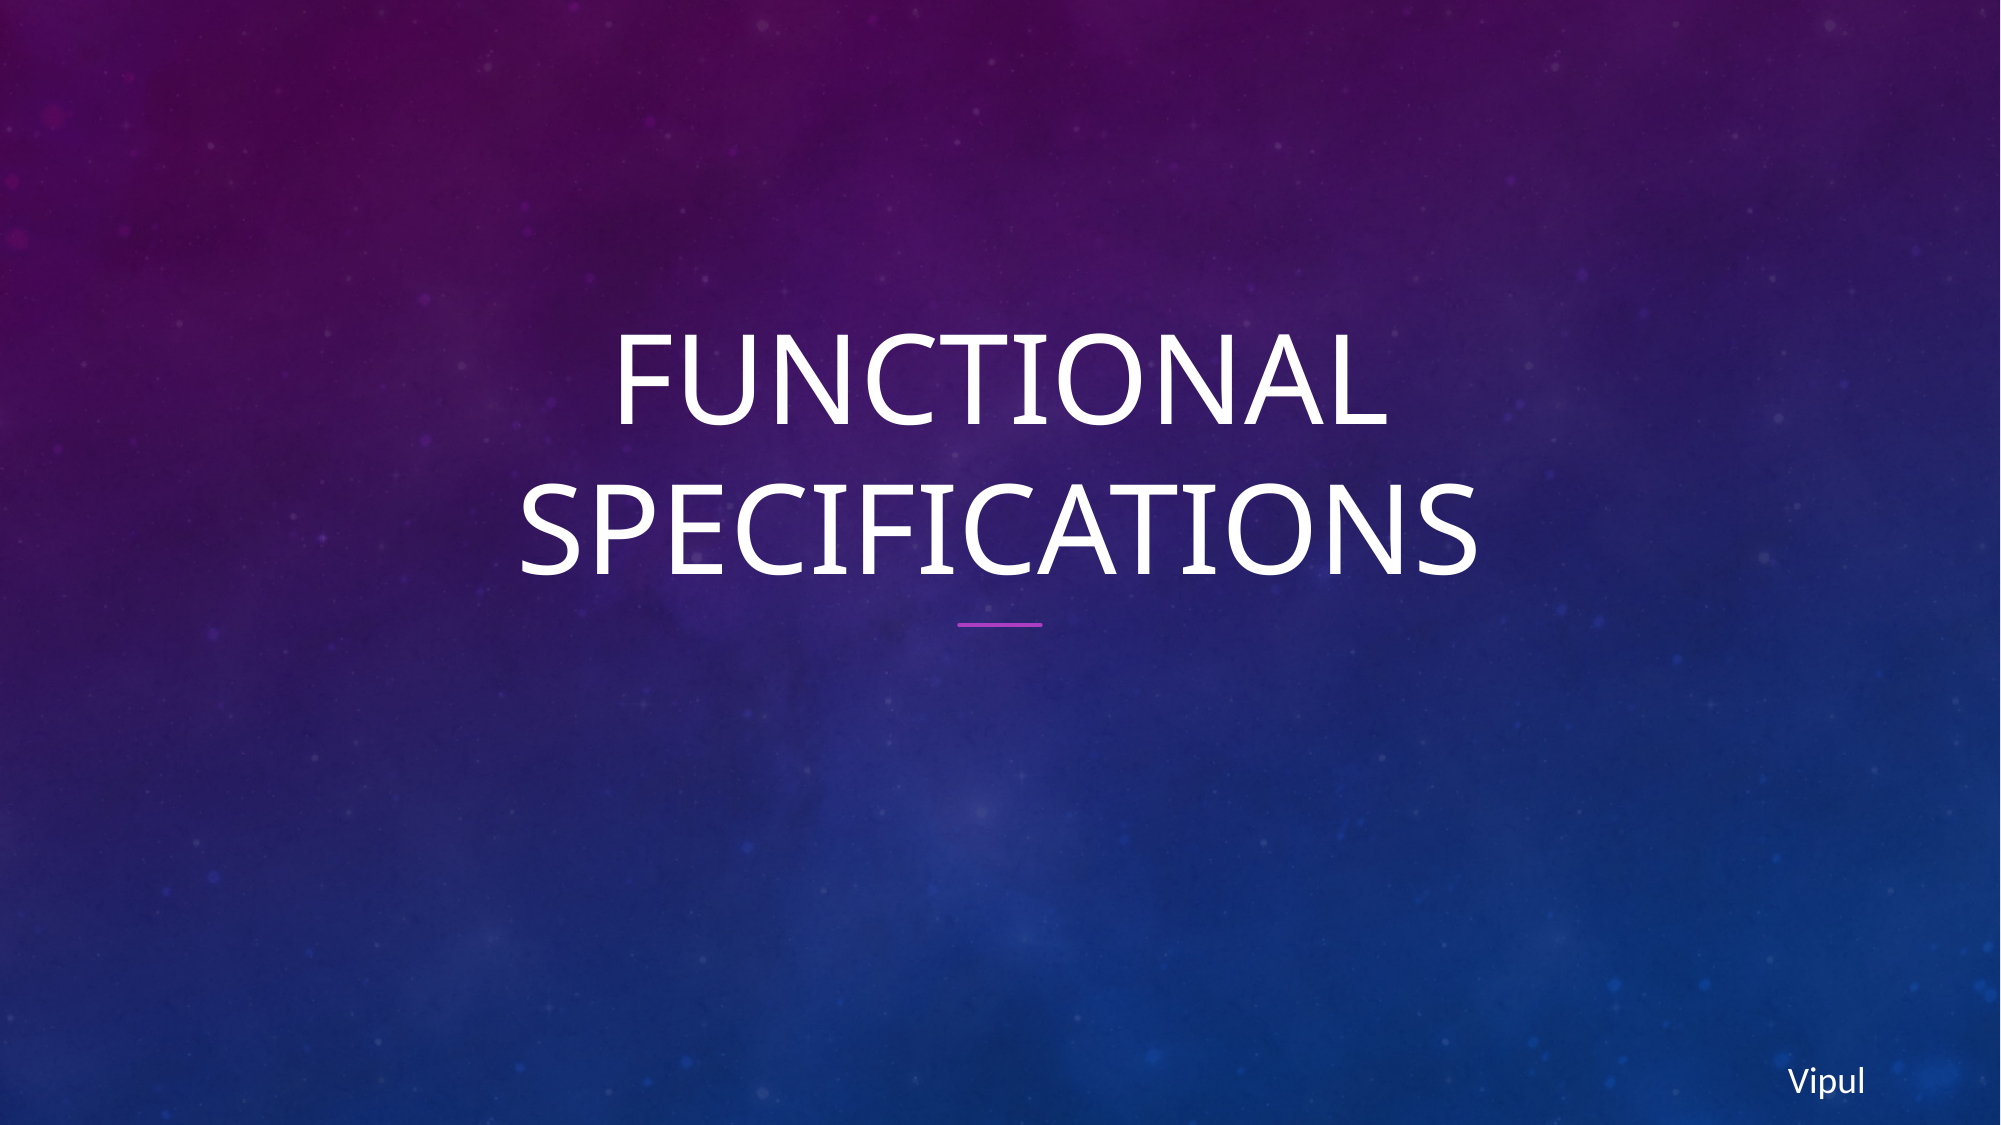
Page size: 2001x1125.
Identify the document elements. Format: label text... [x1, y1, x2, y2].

text_box Vipul [1773, 1048, 1881, 1109]
text_box Functional Specifications [326, 222, 1673, 608]
text_box [0, 0, 2000, 1125]
